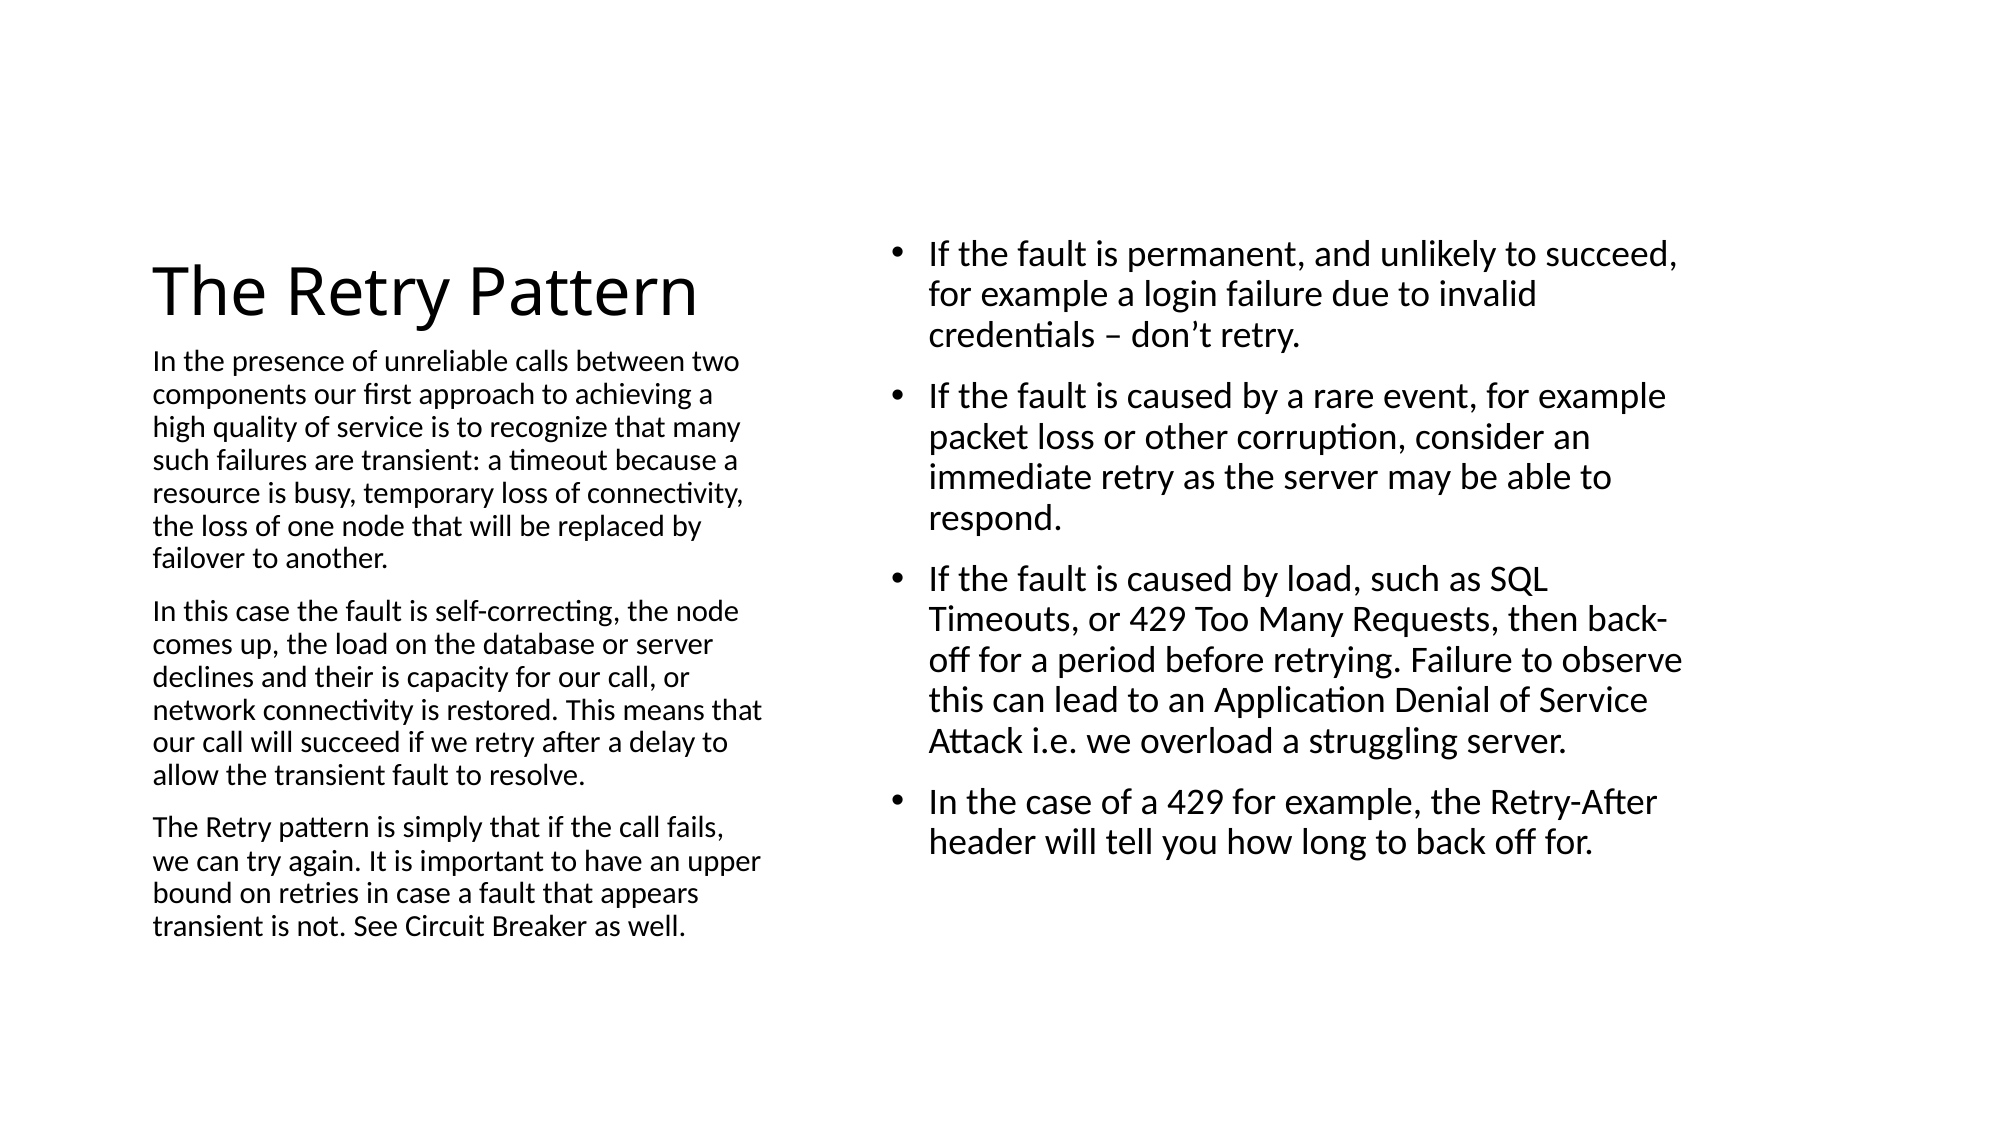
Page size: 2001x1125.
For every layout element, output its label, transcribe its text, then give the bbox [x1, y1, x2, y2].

list In the presence of unreliable calls between two components our first approach to achieving a high quality of service is to recognize that many such failures are transient: a timeout because a resource is busy, temporary loss of connectivity, the loss of one node that will be replaced by failover to another. In this case the fault is self-correcting, the node comes up, the load on the database or server declines and their is capacity for our call, or network connectivity is restored. This means that our call will succeed if we retry after a delay to allow the transient fault to resolve. The Retry pattern is simply that if the call fails, we can try again. It is important to have an upper bound on retries in case a fault that appears transient is not. See Circuit Breaker as well. [137, 337, 783, 963]
title The Retry Pattern [137, 75, 783, 337]
list If the fault is permanent, and unlikely to succeed, for example a login failure due to invalid credentials – don’t retry. If the fault is caused by a rare event, for example packet loss or other corruption, consider an immediate retry as the server may be able to respond. If the fault is caused by load, such as SQL Timeouts, or 429 Too Many Requests, then back-off for a period before retrying. Failure to observe this can lead to an Application Denial of Service Attack i.e. we overload a struggling server. In the case of a 429 for example, the Retry-After header will tell you how long to back off for. [876, 226, 1715, 966]
